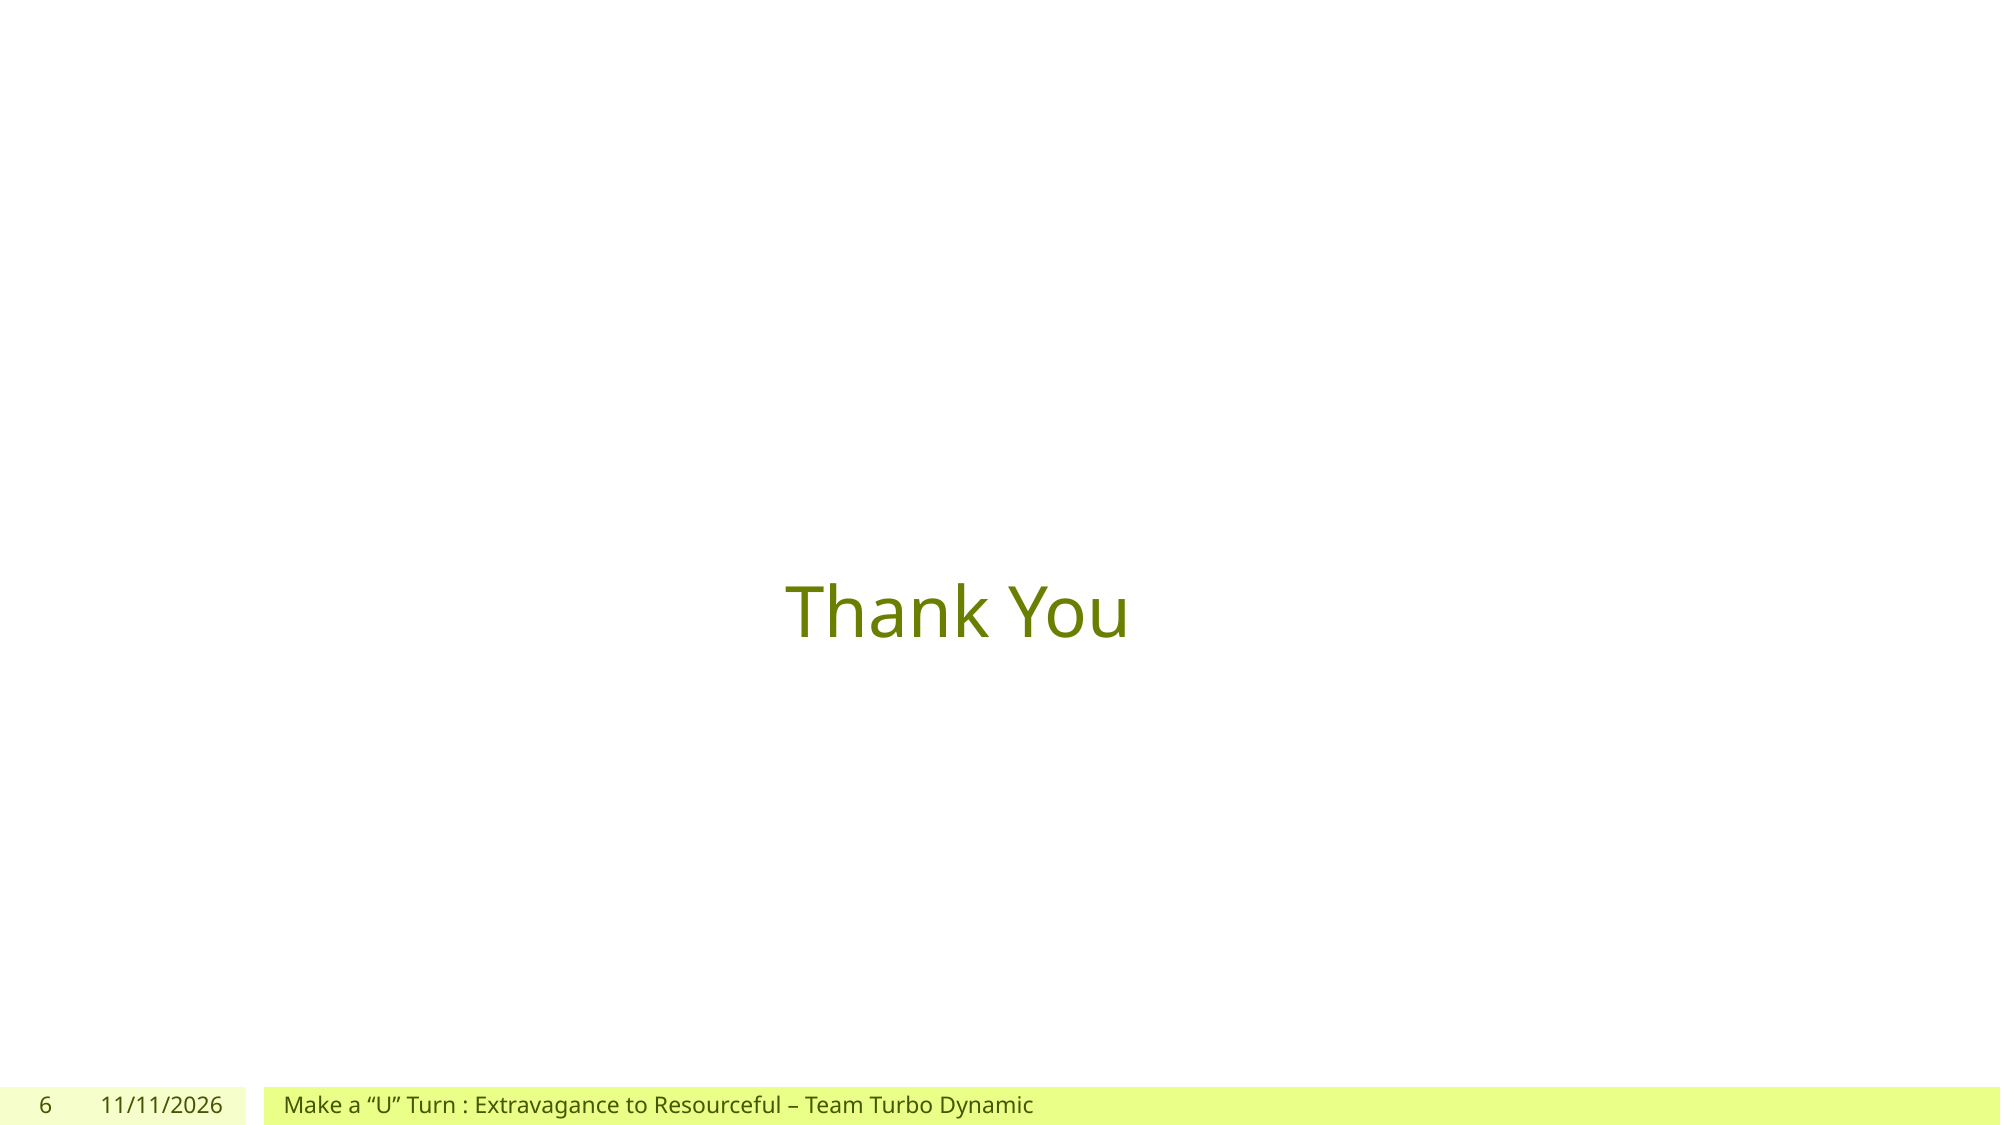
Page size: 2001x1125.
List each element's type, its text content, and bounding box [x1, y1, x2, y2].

title Thank You [189, 465, 1728, 660]
slide_number 6 [0, 1087, 68, 1125]
footer Make a “U” Turn : Extravagance to Resourceful – Team Turbo Dynamic [268, 1087, 1769, 1125]
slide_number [74, 1087, 239, 1125]
